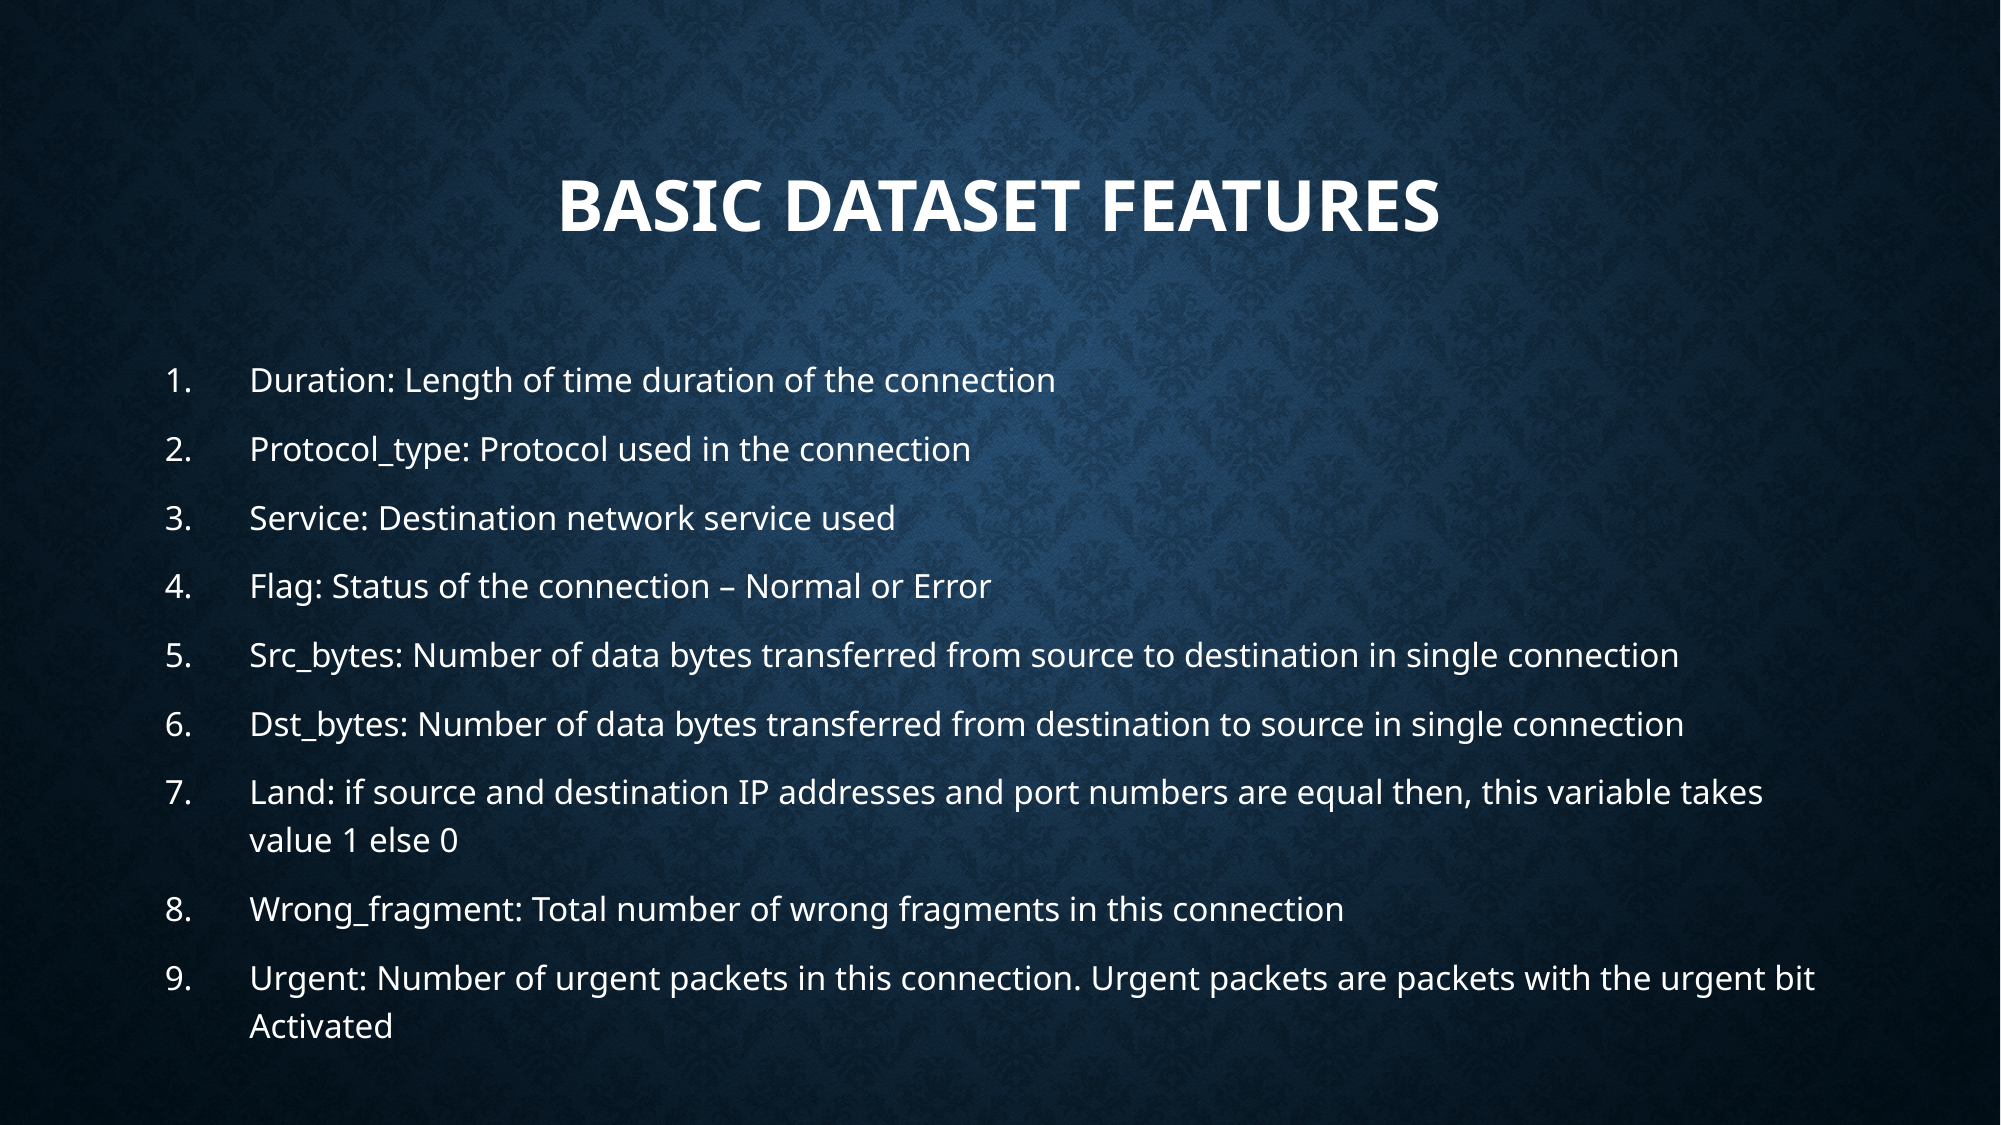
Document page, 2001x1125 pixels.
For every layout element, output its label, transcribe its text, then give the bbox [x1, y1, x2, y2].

list Duration: Length of time duration of the connection Protocol_type: Protocol used in the connection Service: Destination network service used Flag: Status of the connection – Normal or Error Src_bytes: Number of data bytes transferred from source to destination in single connection Dst_bytes: Number of data bytes transferred from destination to source in single connection Land: if source and destination IP addresses and port numbers are equal then, this variable takes value 1 else 0 Wrong_fragment: Total number of wrong fragments in this connection Urgent: Number of urgent packets in this connection. Urgent packets are packets with the urgent bit Activated [149, 343, 1849, 950]
title Basic Dataset features [149, 99, 1849, 318]
